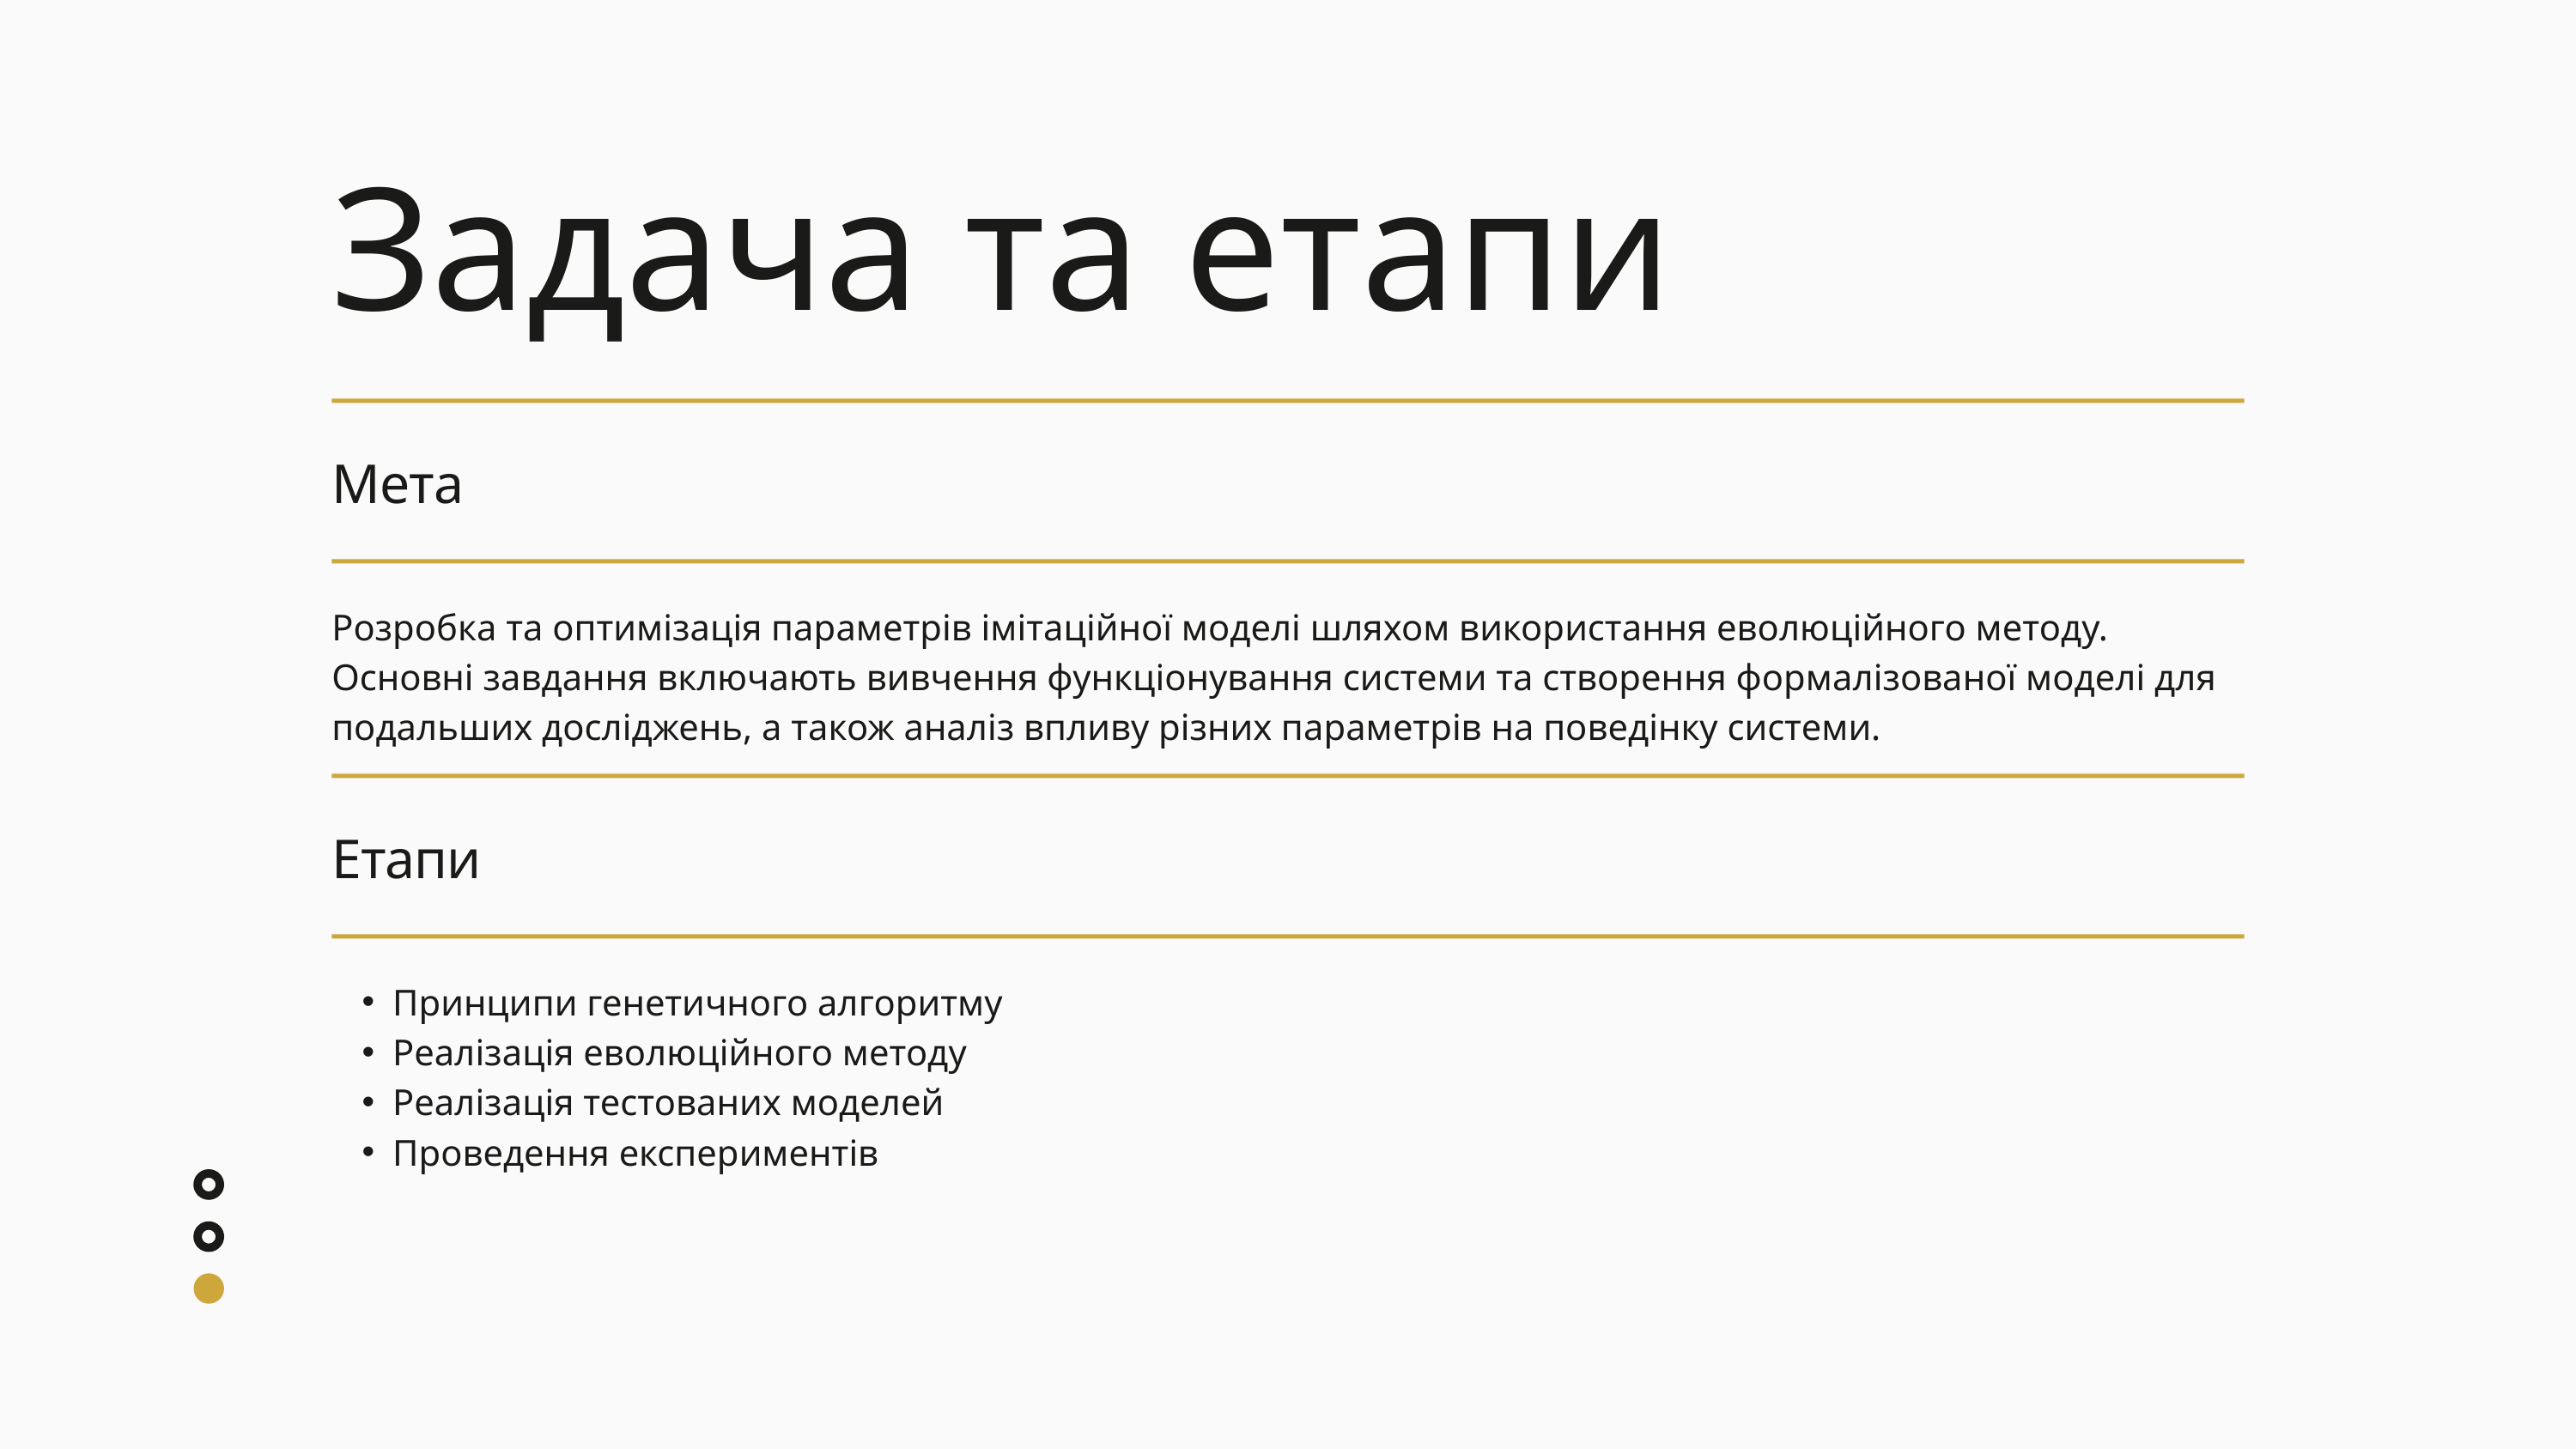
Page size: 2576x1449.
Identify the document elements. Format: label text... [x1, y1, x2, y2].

text_box Задача та етапи [331, 156, 1985, 344]
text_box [331, 398, 2245, 744]
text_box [331, 773, 2245, 1170]
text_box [141, 1221, 276, 1252]
